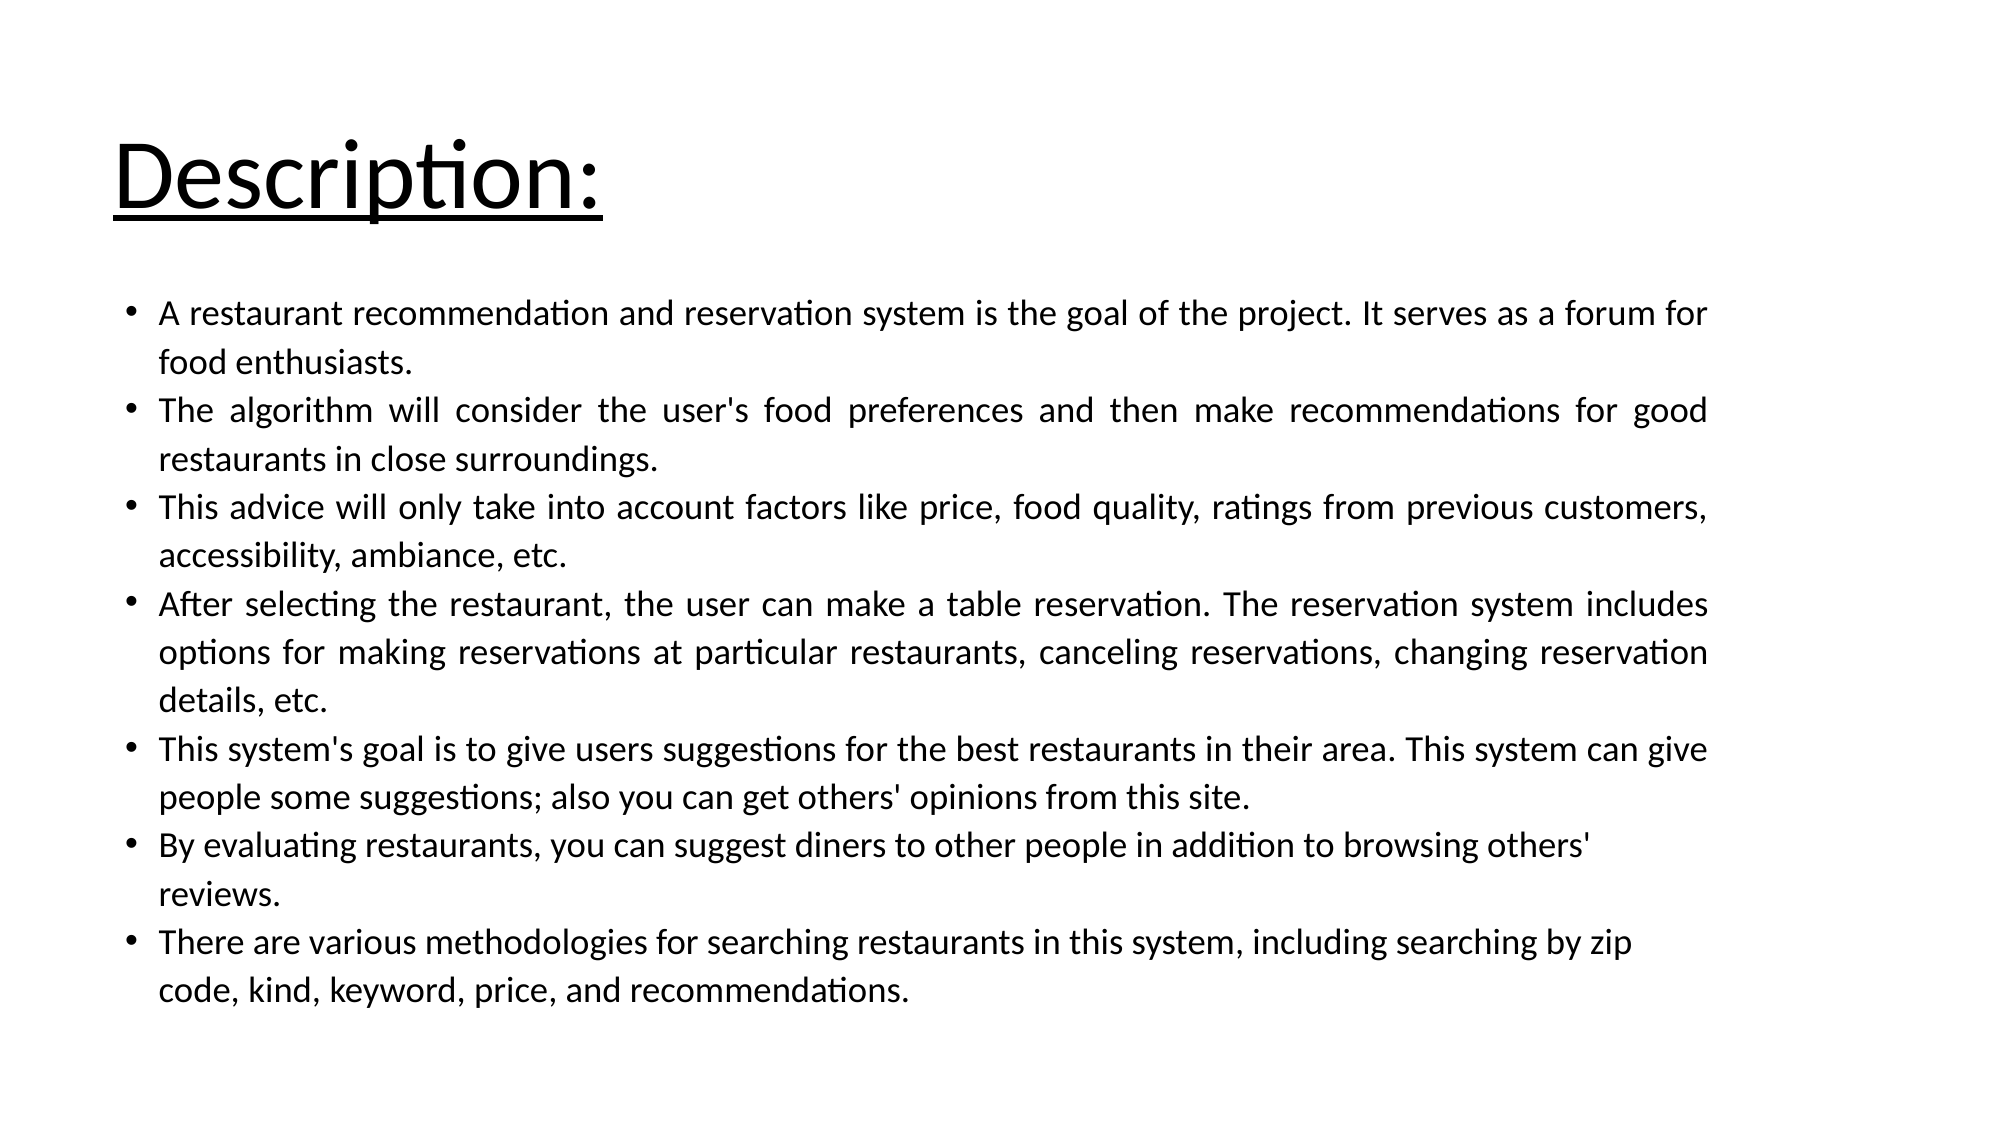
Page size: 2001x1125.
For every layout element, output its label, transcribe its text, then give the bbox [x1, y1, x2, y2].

title Description: [98, 59, 1725, 278]
list A restaurant recommendation and reservation system is the goal of the project. It serves as a forum for food enthusiasts. The algorithm will consider the user's food preferences and then make recommendations for good restaurants in close surroundings. This advice will only take into account factors like price, food quality, ratings from previous customers, accessibility, ambiance, etc. After selecting the restaurant, the user can make a table reservation. The reservation system includes options for making reservations at particular restaurants, canceling reservations, changing reservation details, etc. This system's goal is to give users suggestions for the best restaurants in their area. This system can give people some suggestions; also you can get others' opinions from this site. By evaluating restaurants, you can suggest diners to other people in addition to browsing others' reviews. There are various methodologies for searching restaurants in this system, including searching by zip code, kind, keyword, price, and recommendations. [110, 277, 1725, 1066]
